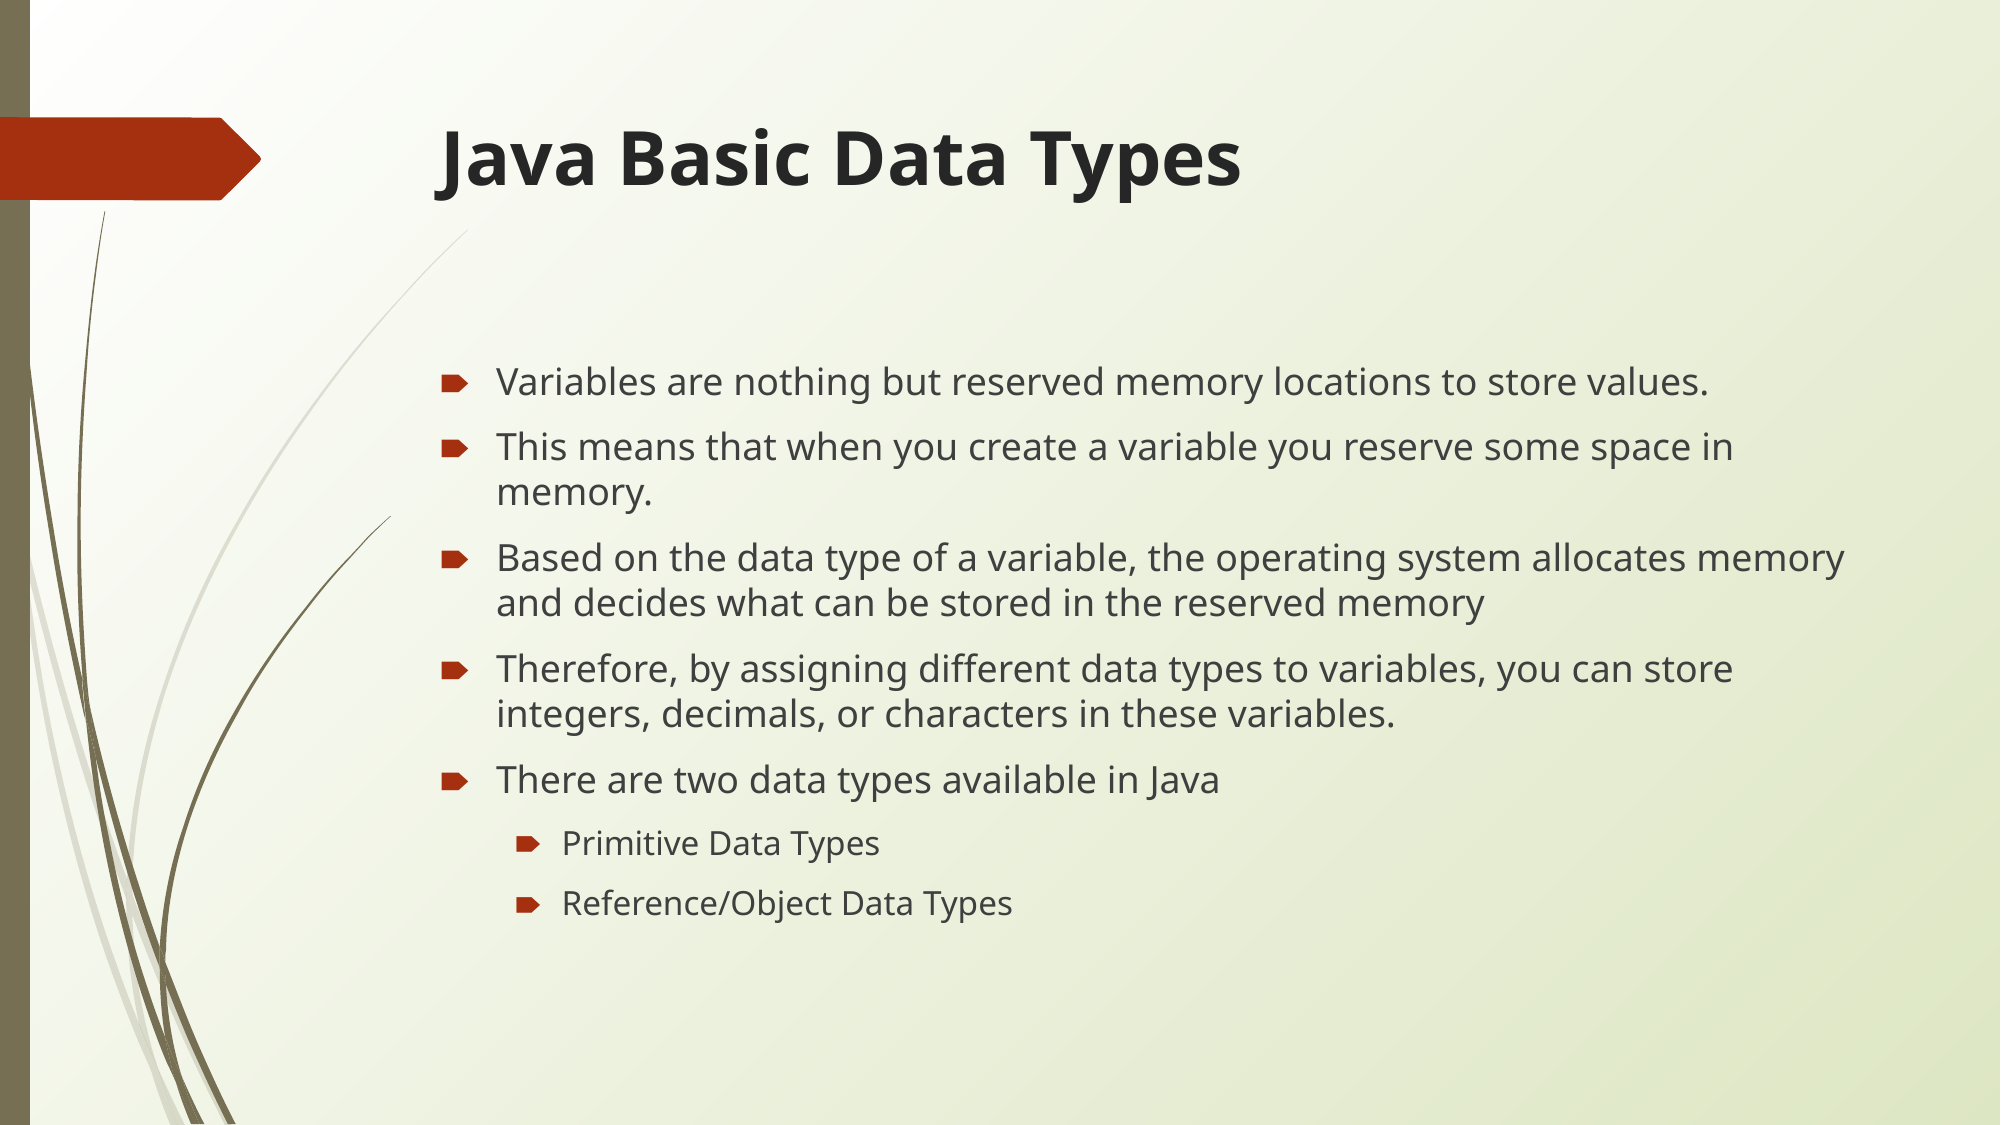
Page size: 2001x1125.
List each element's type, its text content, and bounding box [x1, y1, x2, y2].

title Java Basic Data Types [425, 102, 1888, 313]
list Variables are nothing but reserved memory locations to store values. This means that when you create a variable you reserve some space in memory. Based on the data type of a variable, the operating system allocates memory and decides what can be stored in the reserved memory Therefore, by assigning different data types to variables, you can store integers, decimals, or characters in these variables. There are two data types available in Java Primitive Data Types Reference/Object Data Types [424, 350, 1888, 1019]
